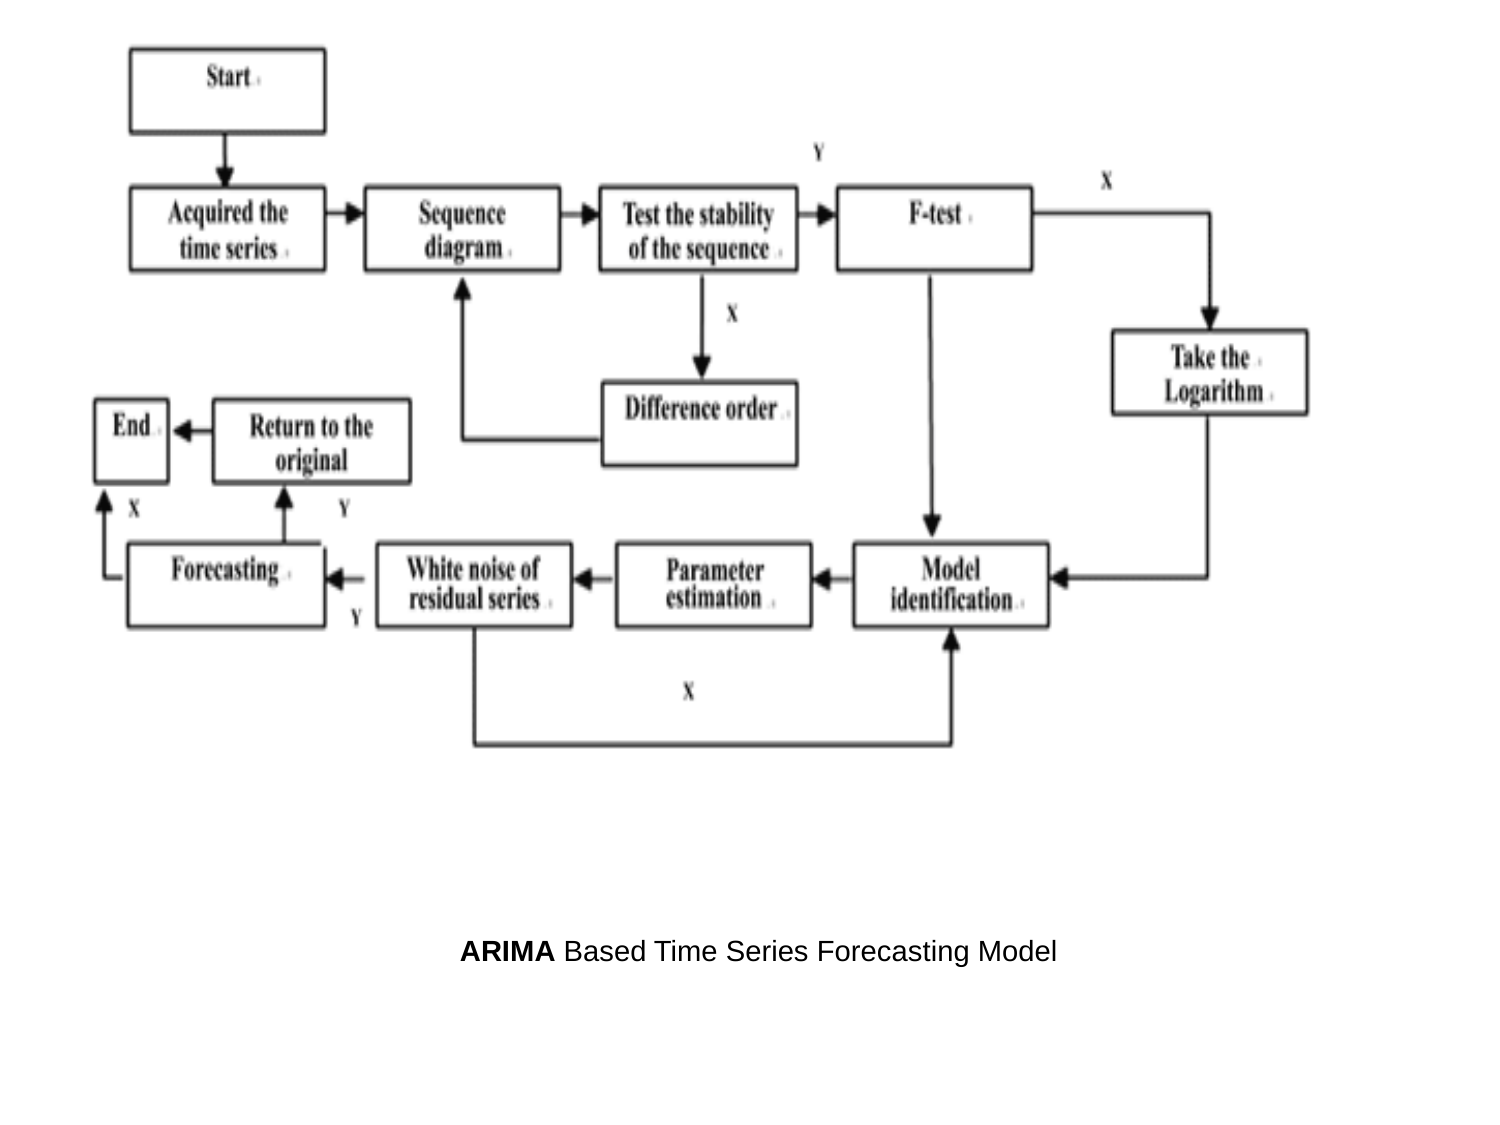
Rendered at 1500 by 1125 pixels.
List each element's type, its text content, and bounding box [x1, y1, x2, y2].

picture [24, 32, 1387, 777]
text_box ARIMA Based Time Series Forecasting Model [428, 916, 1500, 1091]
